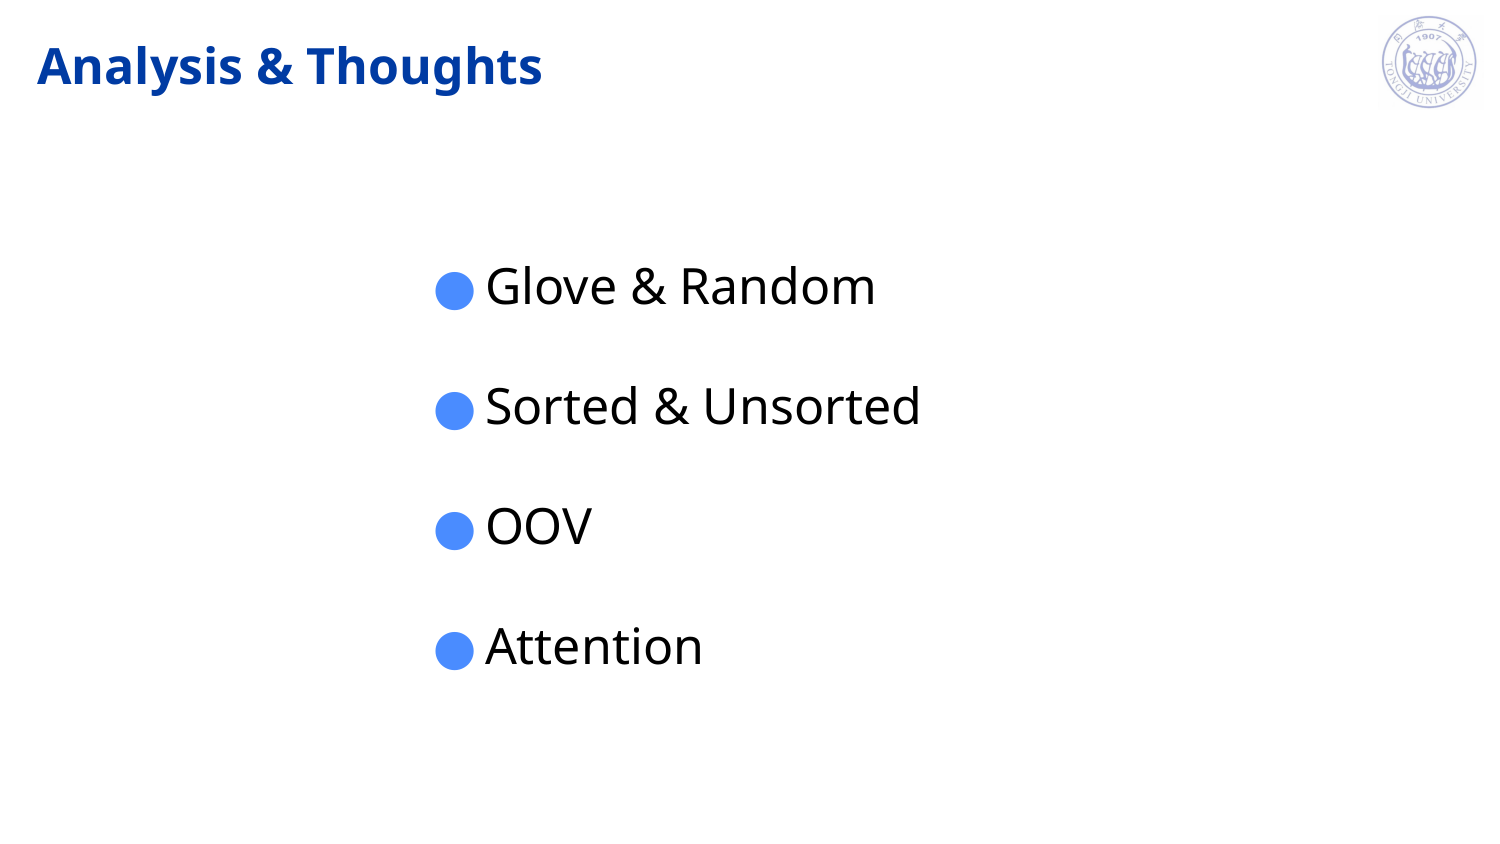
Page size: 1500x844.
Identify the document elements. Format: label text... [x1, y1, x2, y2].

title Analysis & Thoughts [22, 19, 939, 114]
picture [1378, 15, 1484, 111]
text_box Glove & Random Sorted & Unsorted OOV Attention [394, 179, 1105, 588]
